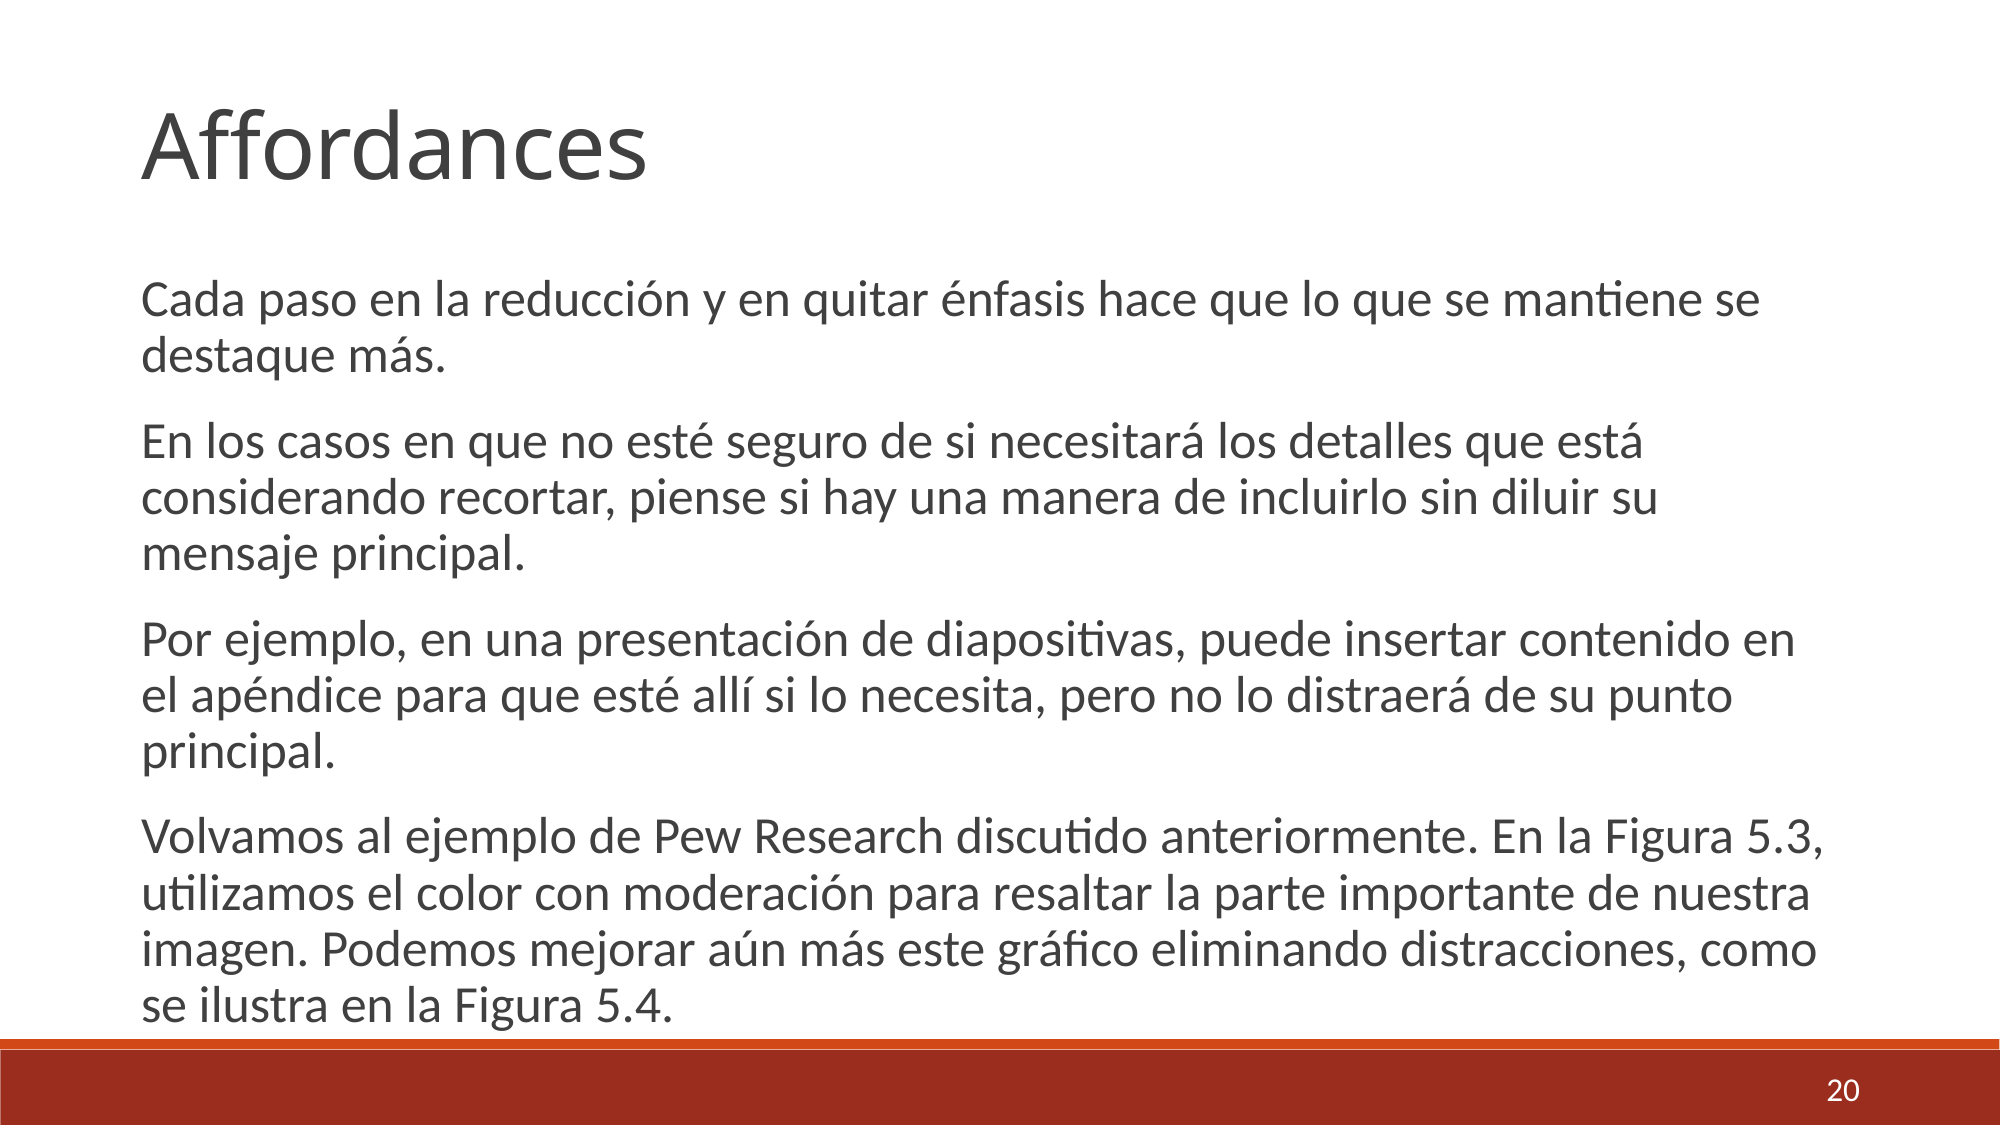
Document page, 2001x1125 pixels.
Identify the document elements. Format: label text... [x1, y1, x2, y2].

text_box Cada paso en la reducción y en quitar énfasis hace que lo que se mantiene se destaque más. En los casos en que no esté seguro de si necesitará los detalles que está considerando recortar, piense si hay una manera de incluirlo sin diluir su mensaje principal. Por ejemplo, en una presentación de diapositivas, puede insertar contenido en el apéndice para que esté allí si lo necesita, pero no lo distraerá de su punto principal. Volvamos al ejemplo de Pew Research discutido anteriormente. En la Figura 5.3, utilizamos el color con moderación para resaltar la parte importante de nuestra imagen. Podemos mejorar aún más este gráfico eliminando distracciones, como se ilustra en la Figura 5.4. [126, 264, 1853, 1027]
text_box Affordances [126, 97, 1821, 264]
slide_number 20 [126, 1061, 1875, 1115]
